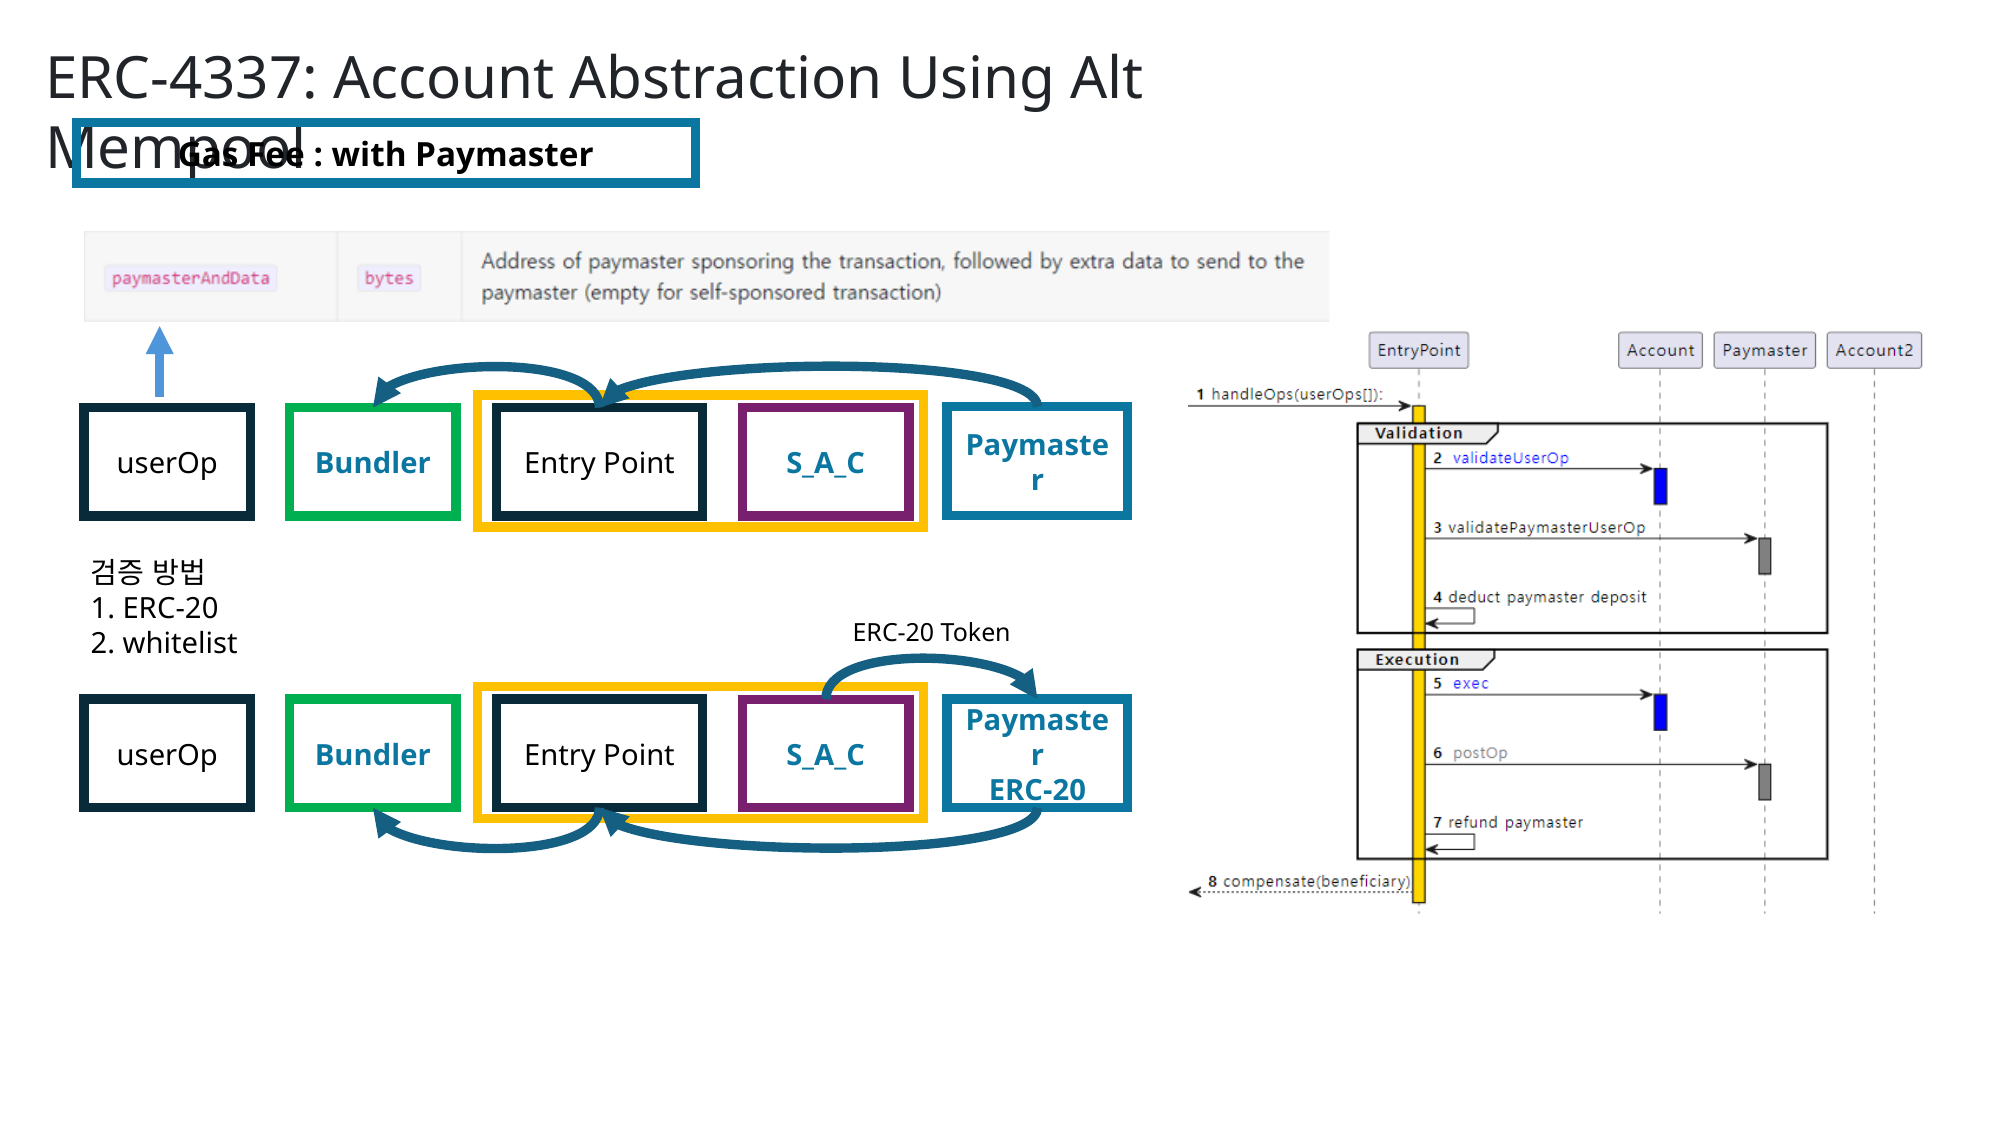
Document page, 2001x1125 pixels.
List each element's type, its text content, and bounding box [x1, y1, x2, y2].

text_box 검증 방법 1. ERC-20 2. whitelist [75, 547, 253, 667]
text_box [817, 588, 822, 1028]
text_box ERC-20 Token [837, 608, 931, 654]
text_box ERC-20 Token [933, 608, 1026, 654]
text_box [476, 685, 817, 820]
text_box S_A_C [820, 406, 911, 518]
picture [83, 230, 817, 323]
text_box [485, 693, 489, 922]
text_box userOp [83, 698, 252, 809]
text_box Paymaster [946, 405, 1129, 517]
picture [820, 230, 1330, 323]
text_box Gas Fee : with Paymaster [75, 121, 697, 184]
text_box userOp [83, 406, 252, 518]
text_box Bundler [288, 698, 458, 809]
text_box ERC-4337: Account Abstraction Using Alt Mempool [30, 32, 1276, 188]
text_box S_A_C [741, 406, 817, 518]
text_box [476, 393, 817, 529]
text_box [485, 293, 489, 522]
text_box Bundler [288, 406, 458, 518]
text_box [822, 685, 925, 820]
text_box S_A_C [822, 698, 911, 809]
picture [1187, 329, 1927, 915]
text_box S_A_C [741, 698, 817, 809]
text_box Paymaster ERC-20 [946, 698, 1129, 809]
text_box [820, 393, 925, 529]
